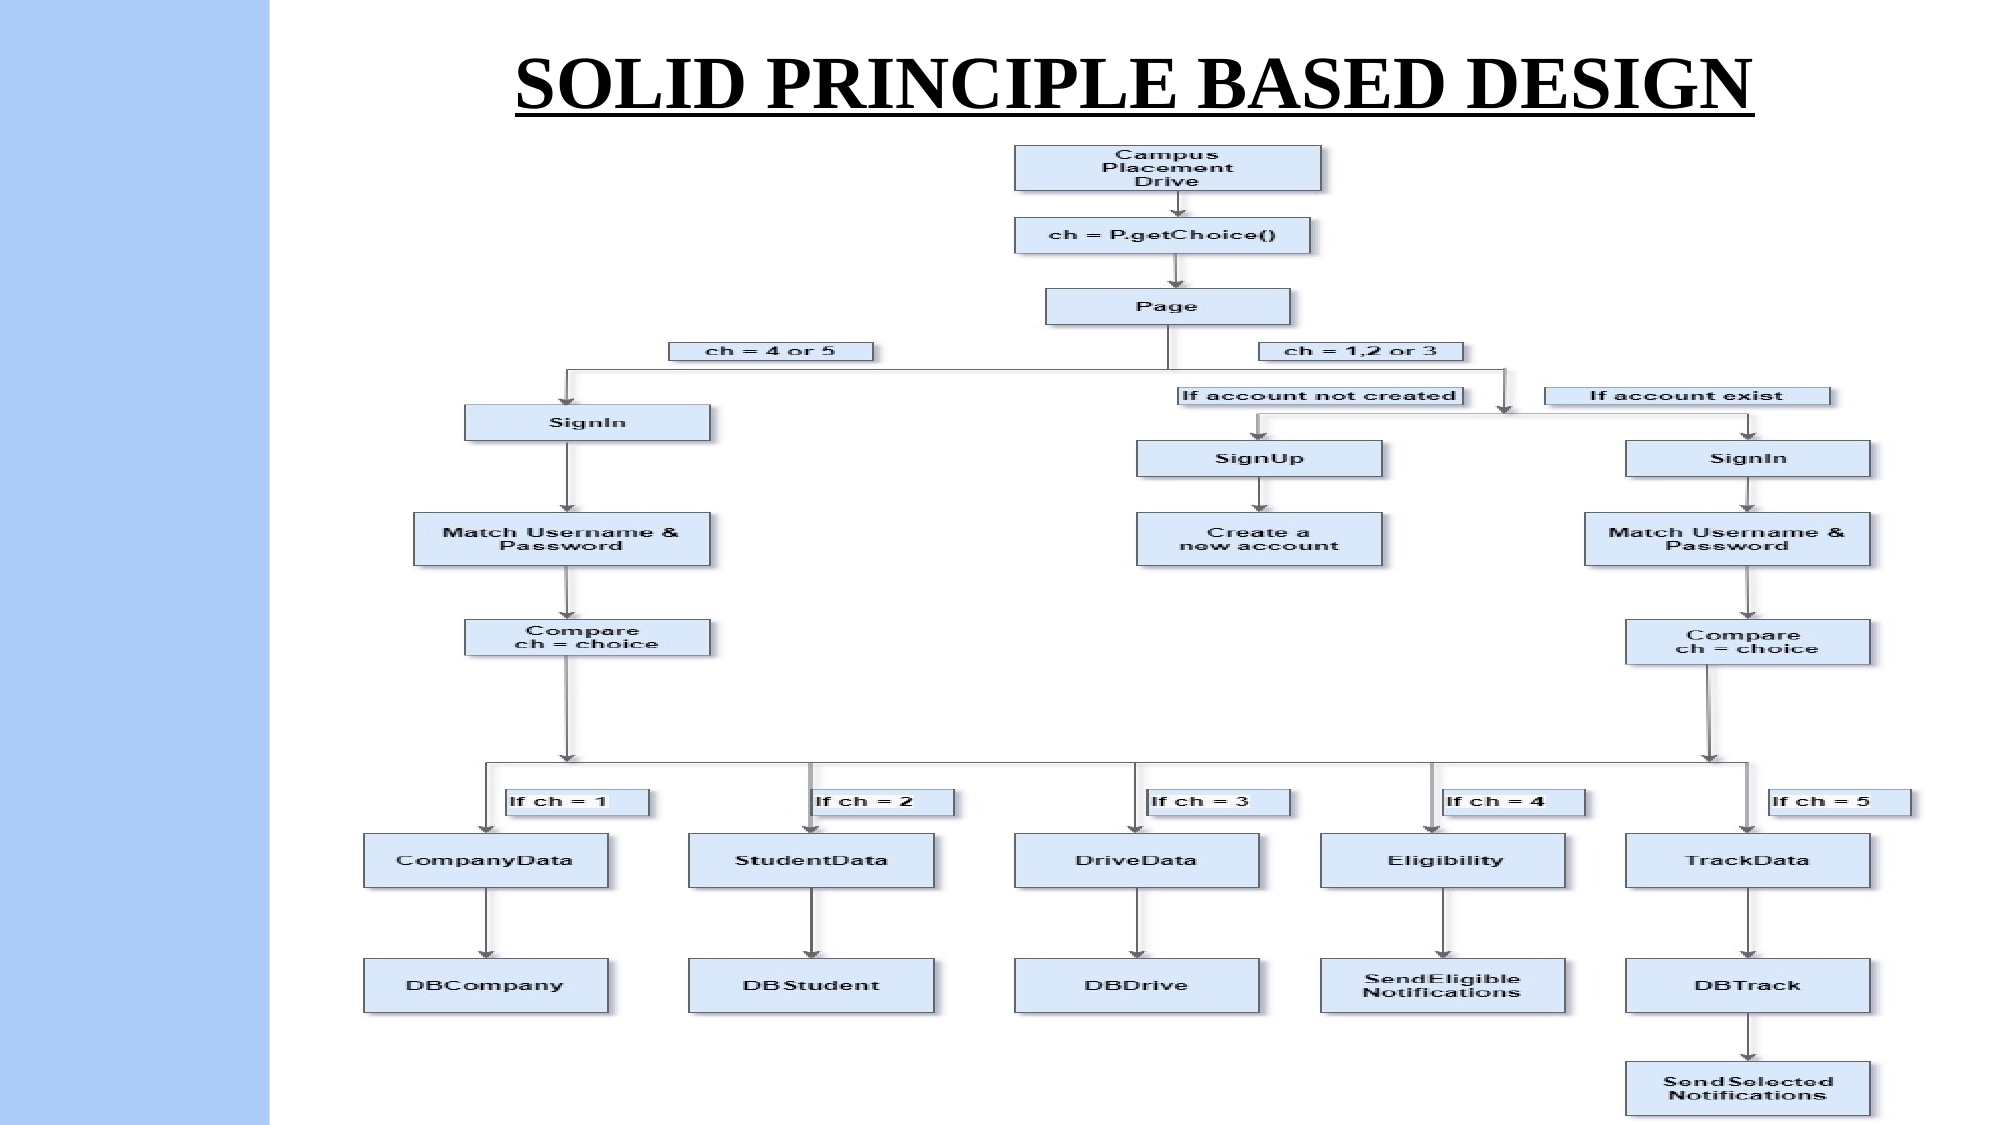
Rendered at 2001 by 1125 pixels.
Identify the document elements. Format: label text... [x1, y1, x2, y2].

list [362, 145, 1936, 1125]
title SOLID PRINCIPLE BASED DESIGN [334, 19, 1935, 124]
